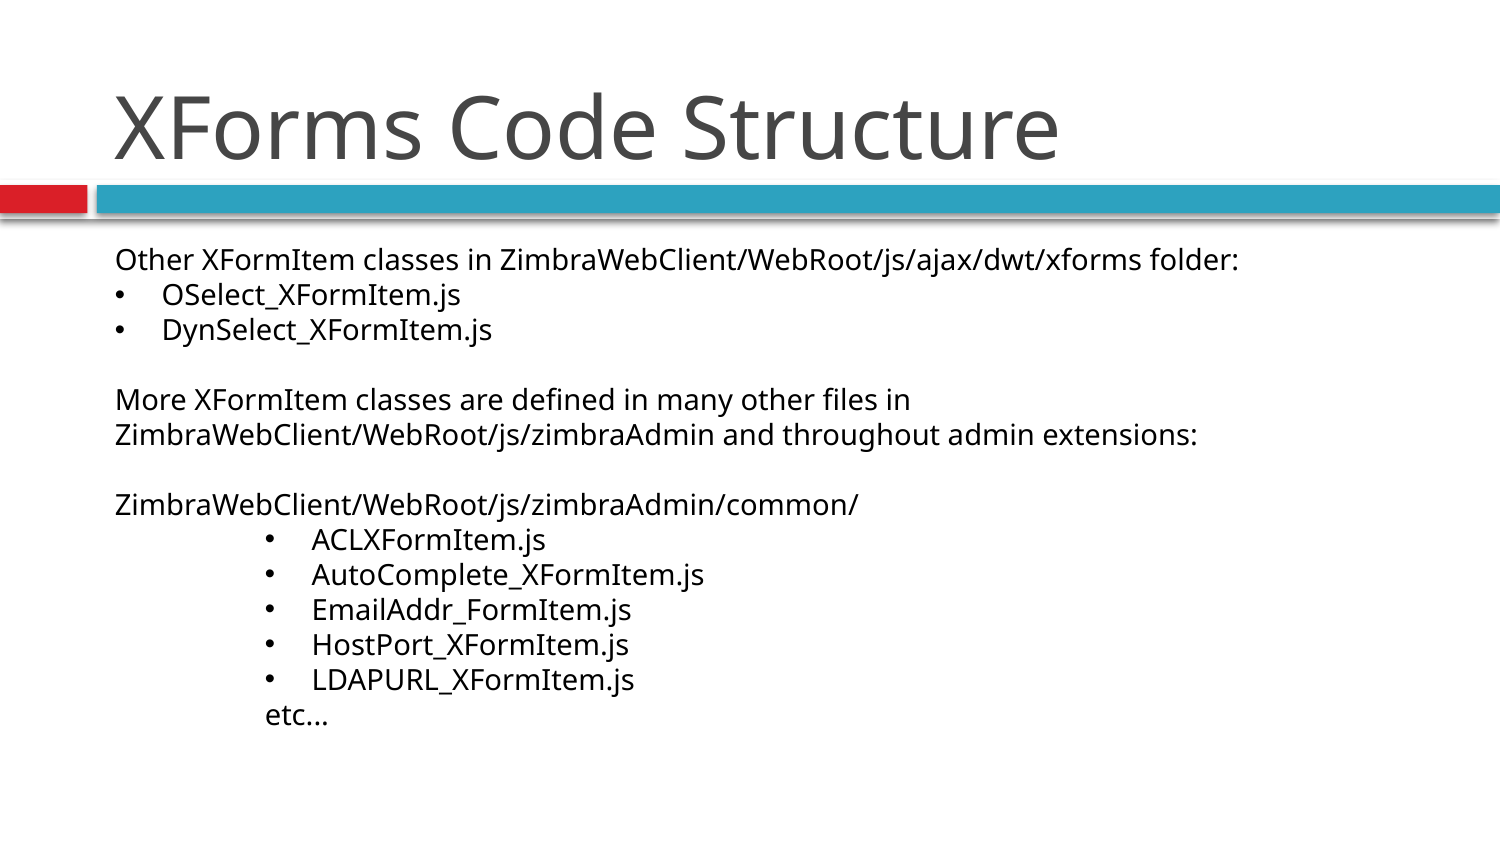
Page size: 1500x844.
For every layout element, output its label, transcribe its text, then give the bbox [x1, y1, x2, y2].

title XForms Code Structure [99, 19, 1438, 185]
text_box Other XFormItem classes in ZimbraWebClient/WebRoot/js/ajax/dwt/xforms folder: OSelect_XFormItem.js DynSelect_XFormItem.js More XFormItem classes are defined in many other files in ZimbraWebClient/WebRoot/js/zimbraAdmin and throughout admin extensions: ZimbraWebClient/WebRoot/js/zimbraAdmin/common/ ACLXFormItem.js AutoComplete_XFormItem.js EmailAddr_FormItem.js HostPort_XFormItem.js LDAPURL_XFormItem.js etc... [99, 234, 1475, 774]
